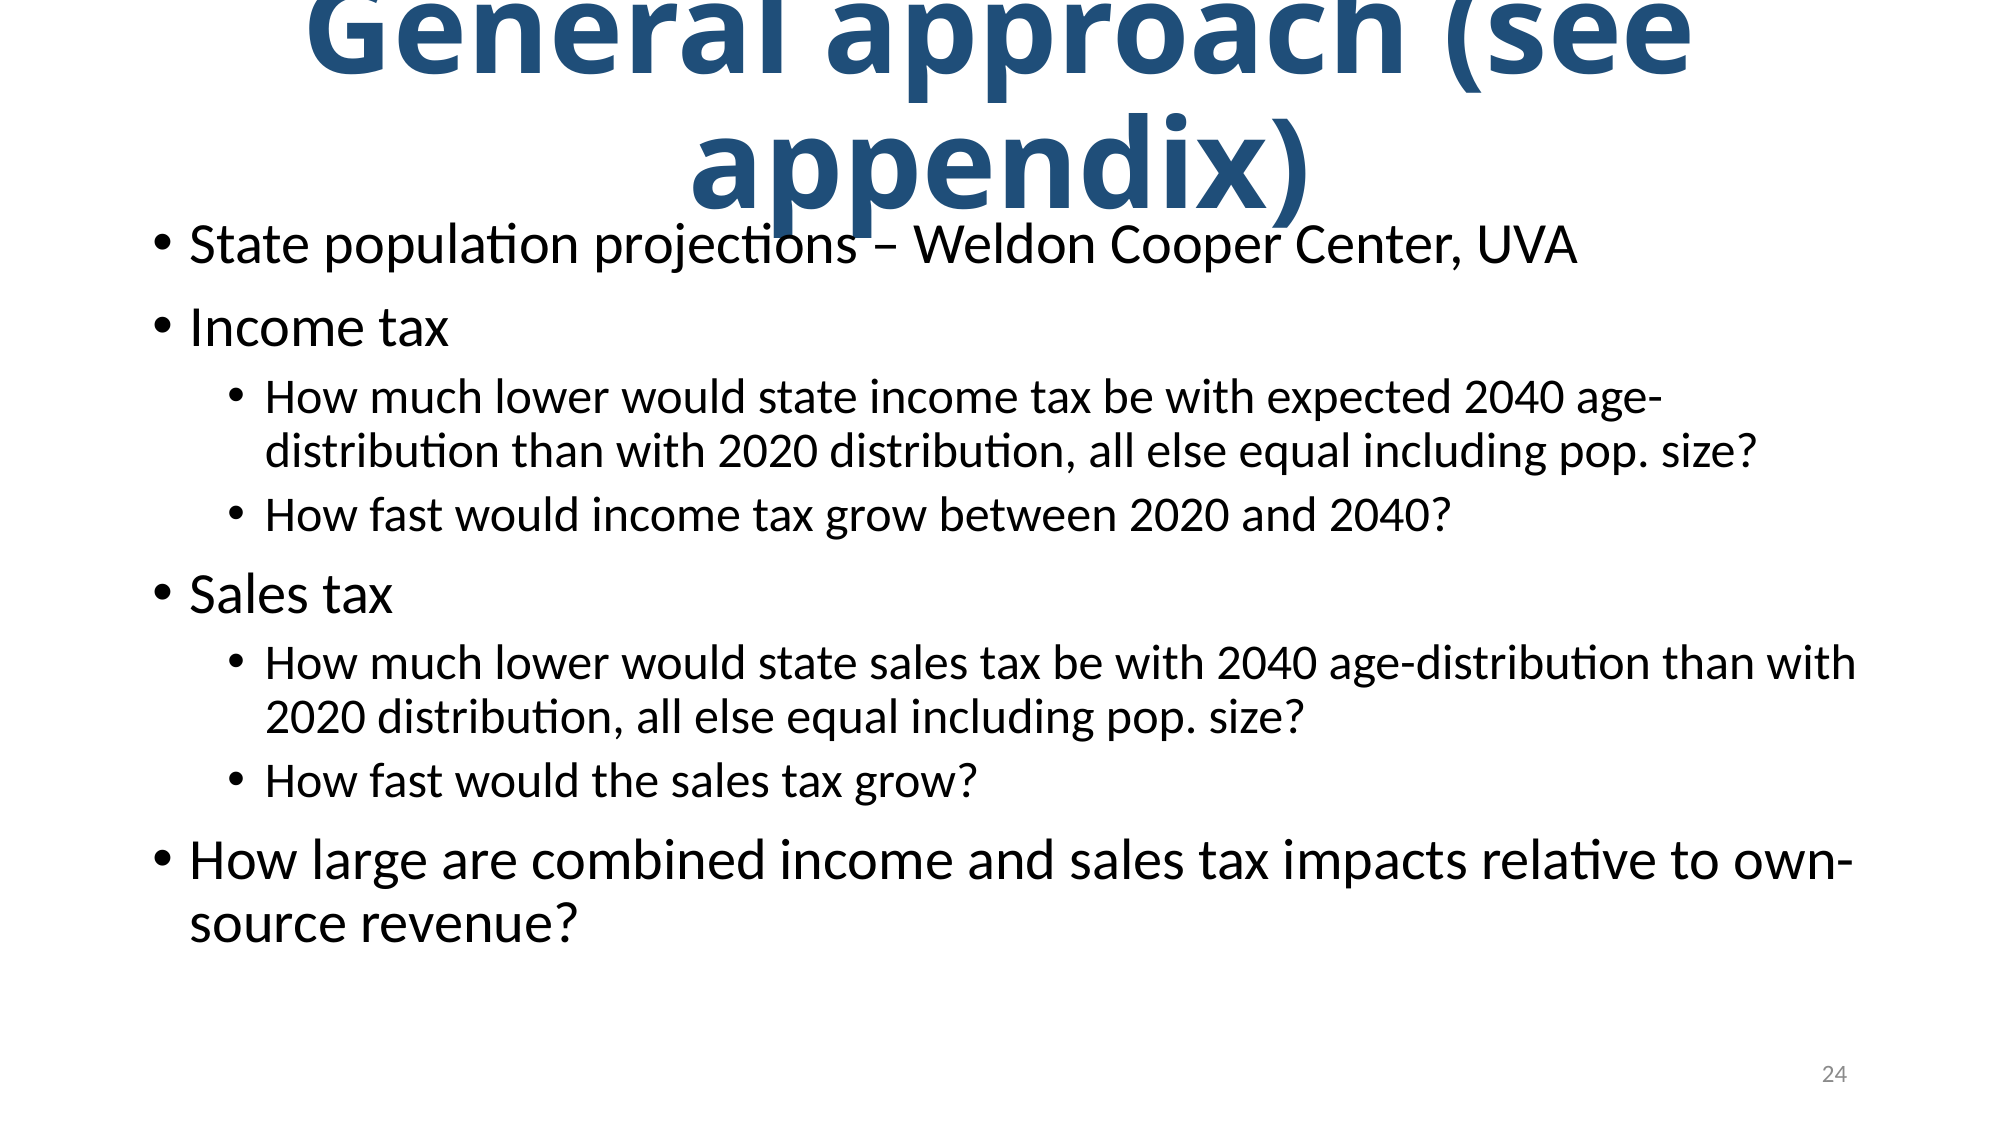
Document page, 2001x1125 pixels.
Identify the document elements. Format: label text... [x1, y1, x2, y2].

slide_number 24 [1412, 1042, 1863, 1103]
title General approach (see appendix) [137, 25, 1863, 176]
list State population projections – Weldon Cooper Center, UVA Income tax How much lower would state income tax be with expected 2040 age-distribution than with 2020 distribution, all else equal including pop. size? How fast would income tax grow between 2020 and 2040? Sales tax How much lower would state sales tax be with 2040 age-distribution than with 2020 distribution, all else equal including pop. size? How fast would the sales tax grow? How large are combined income and sales tax impacts relative to own-source revenue? [137, 205, 1900, 1016]
